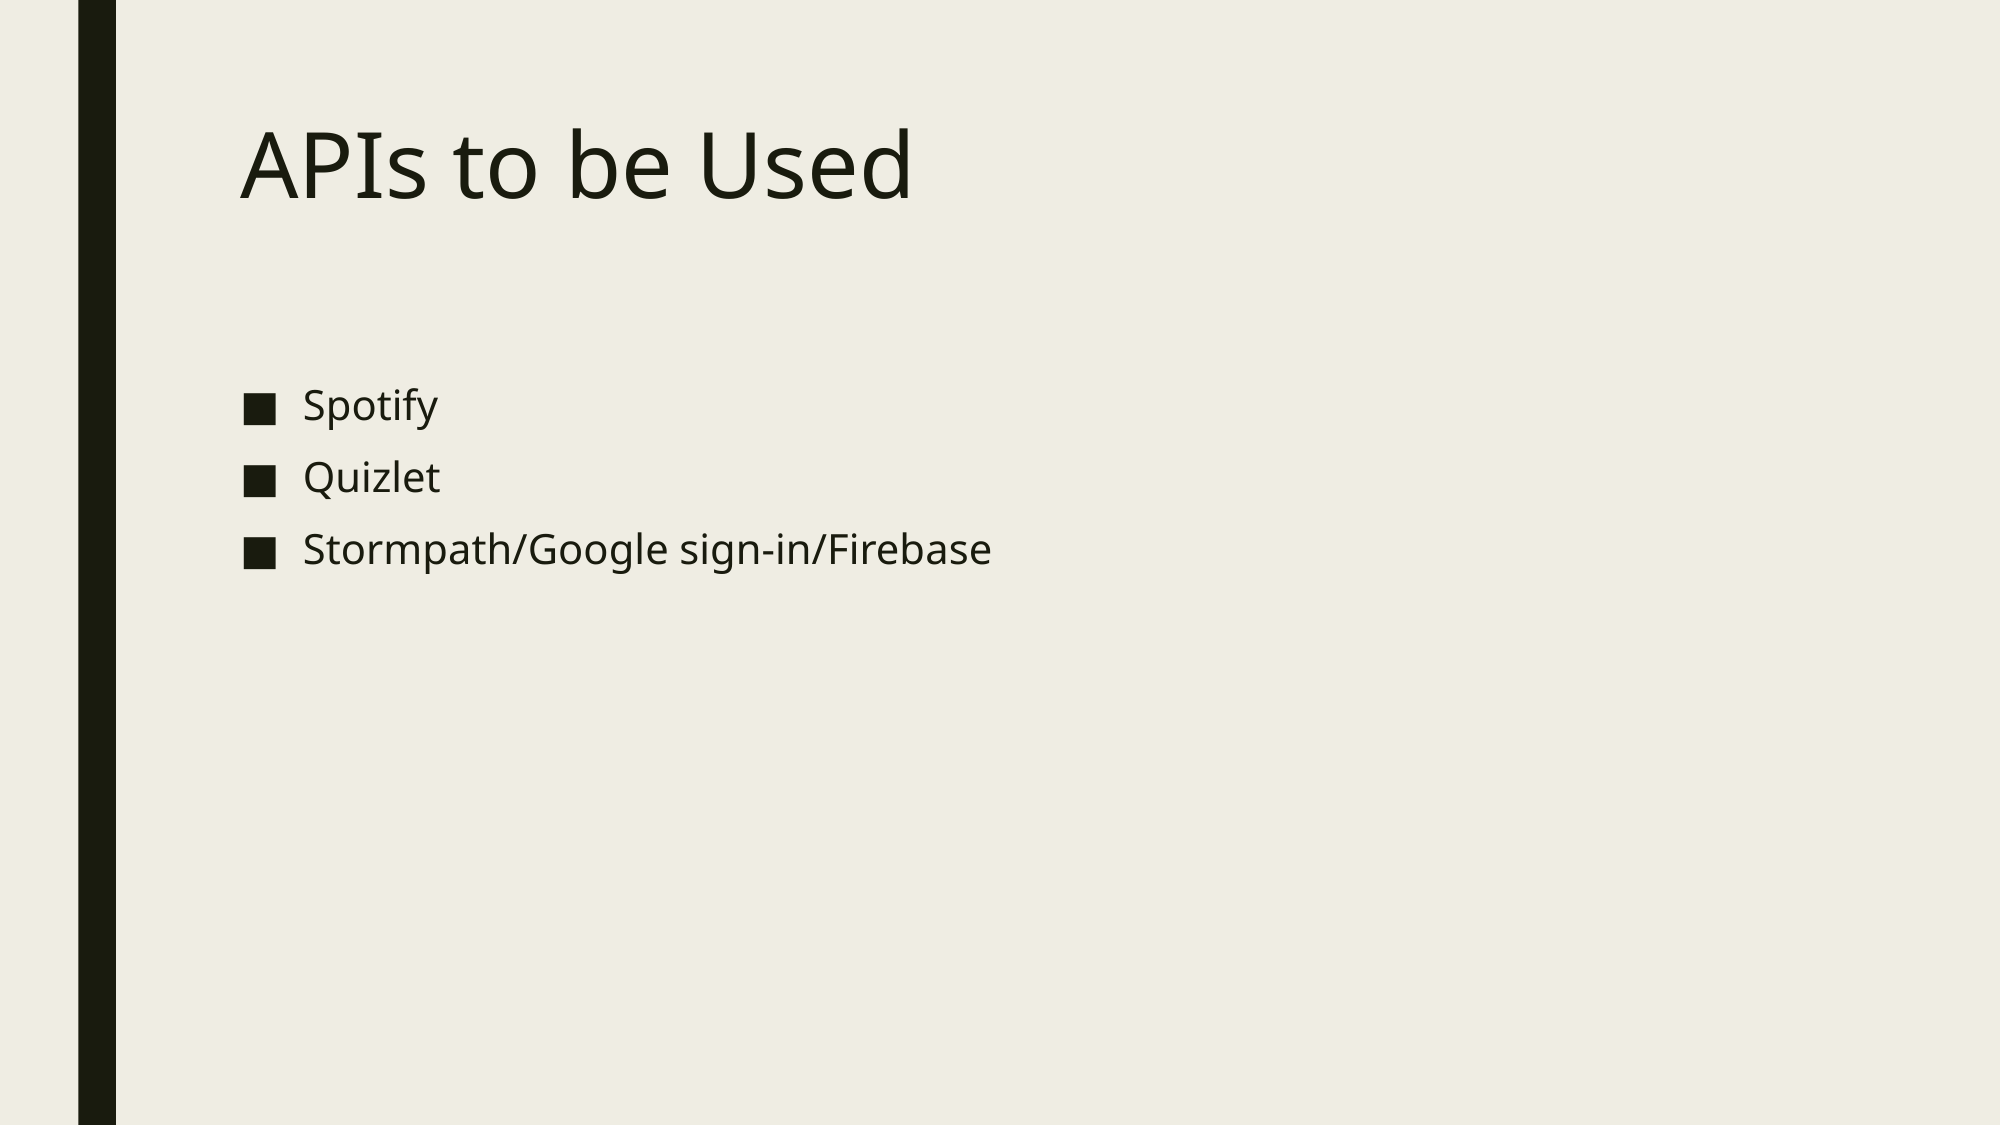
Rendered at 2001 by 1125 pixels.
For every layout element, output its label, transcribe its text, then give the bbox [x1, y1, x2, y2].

list Spotify Quizlet Stormpath/Google sign-in/Firebase [225, 375, 1800, 963]
title APIs to be Used [225, 112, 1800, 357]
